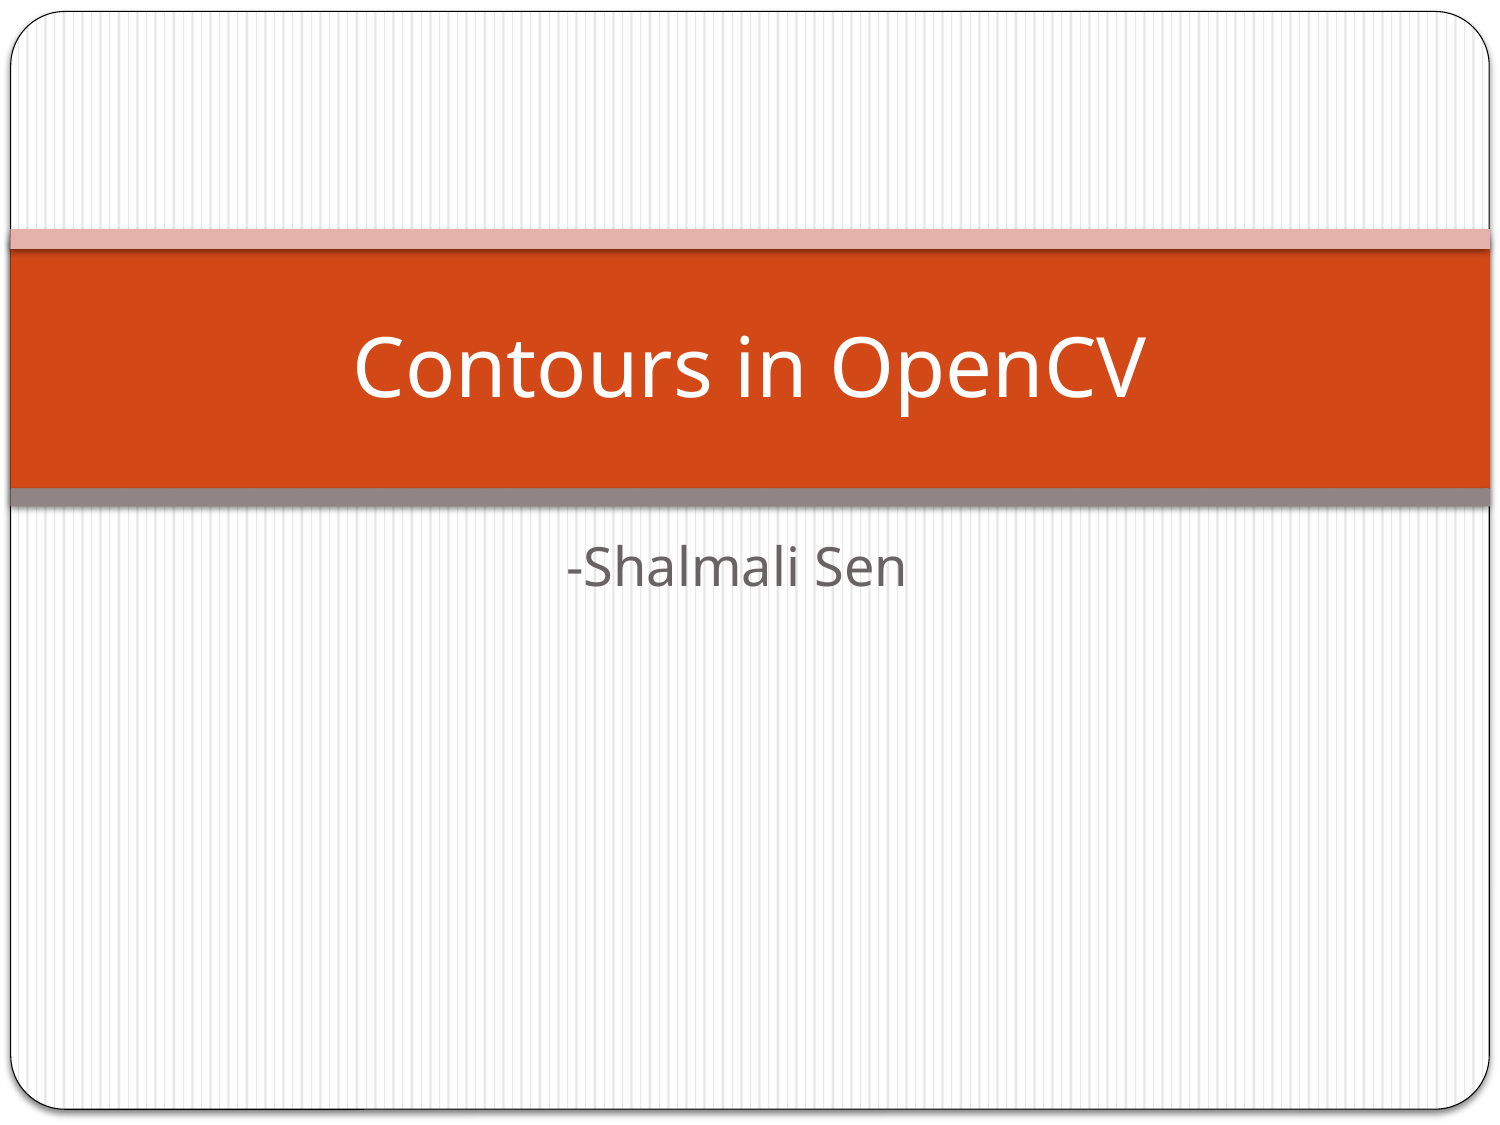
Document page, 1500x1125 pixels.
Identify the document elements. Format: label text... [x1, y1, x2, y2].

title Contours in OpenCV [75, 247, 1425, 489]
subtitle -Shalmali Sen [212, 525, 1263, 788]
